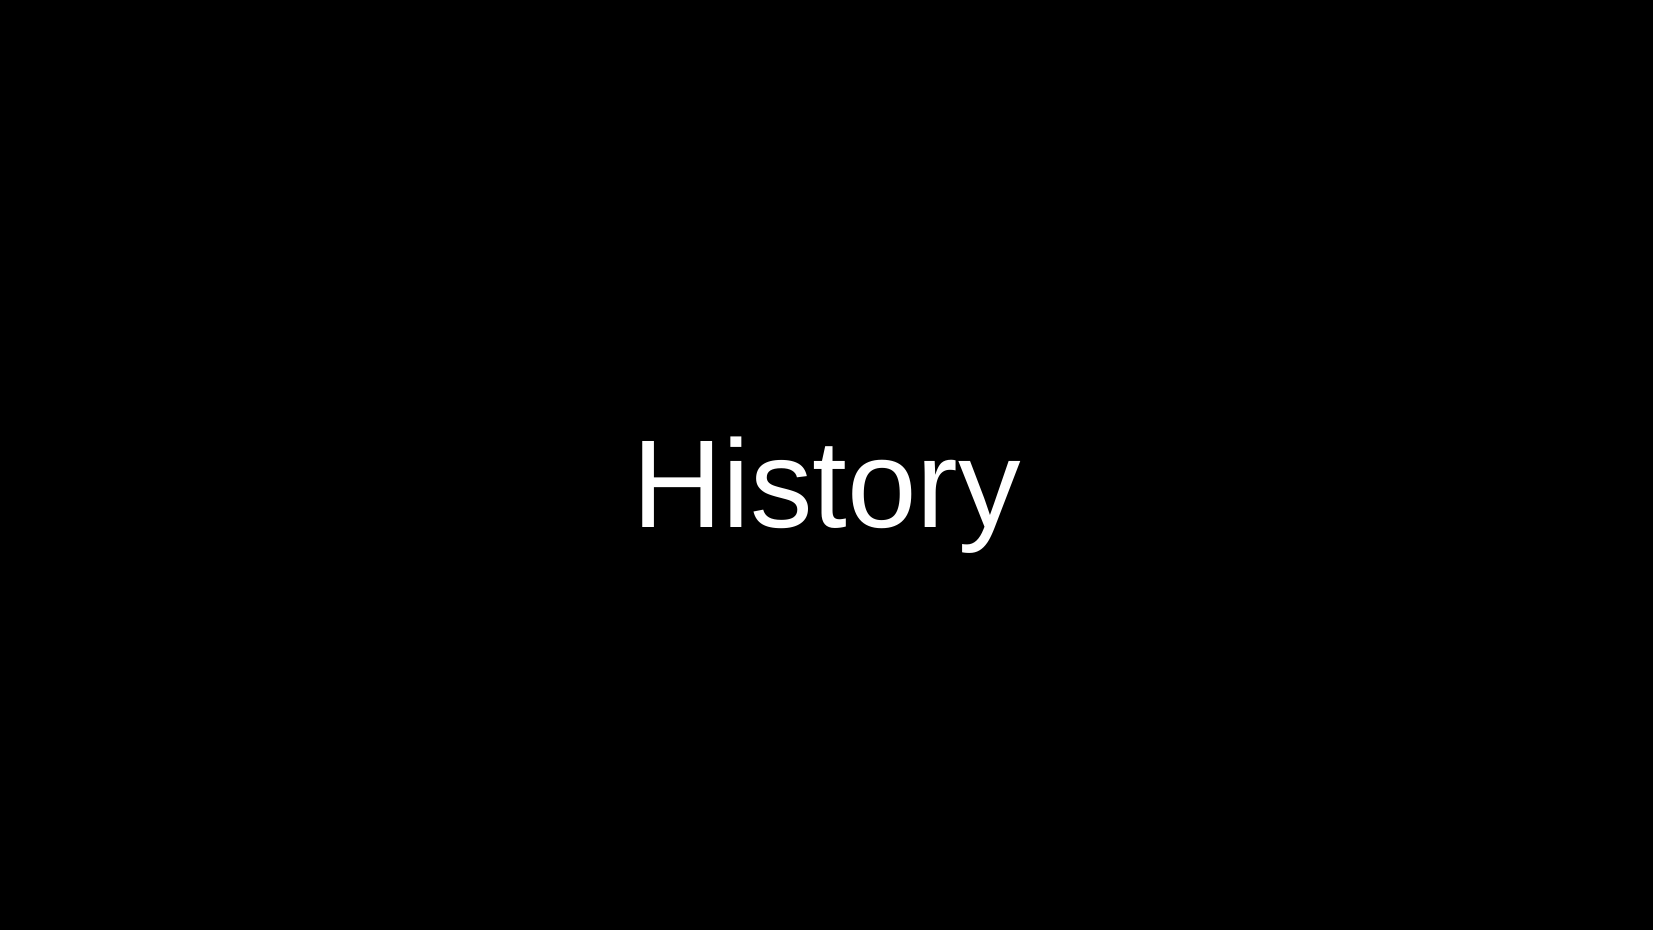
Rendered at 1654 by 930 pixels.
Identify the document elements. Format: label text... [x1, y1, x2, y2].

text_box History [82, 399, 1571, 555]
